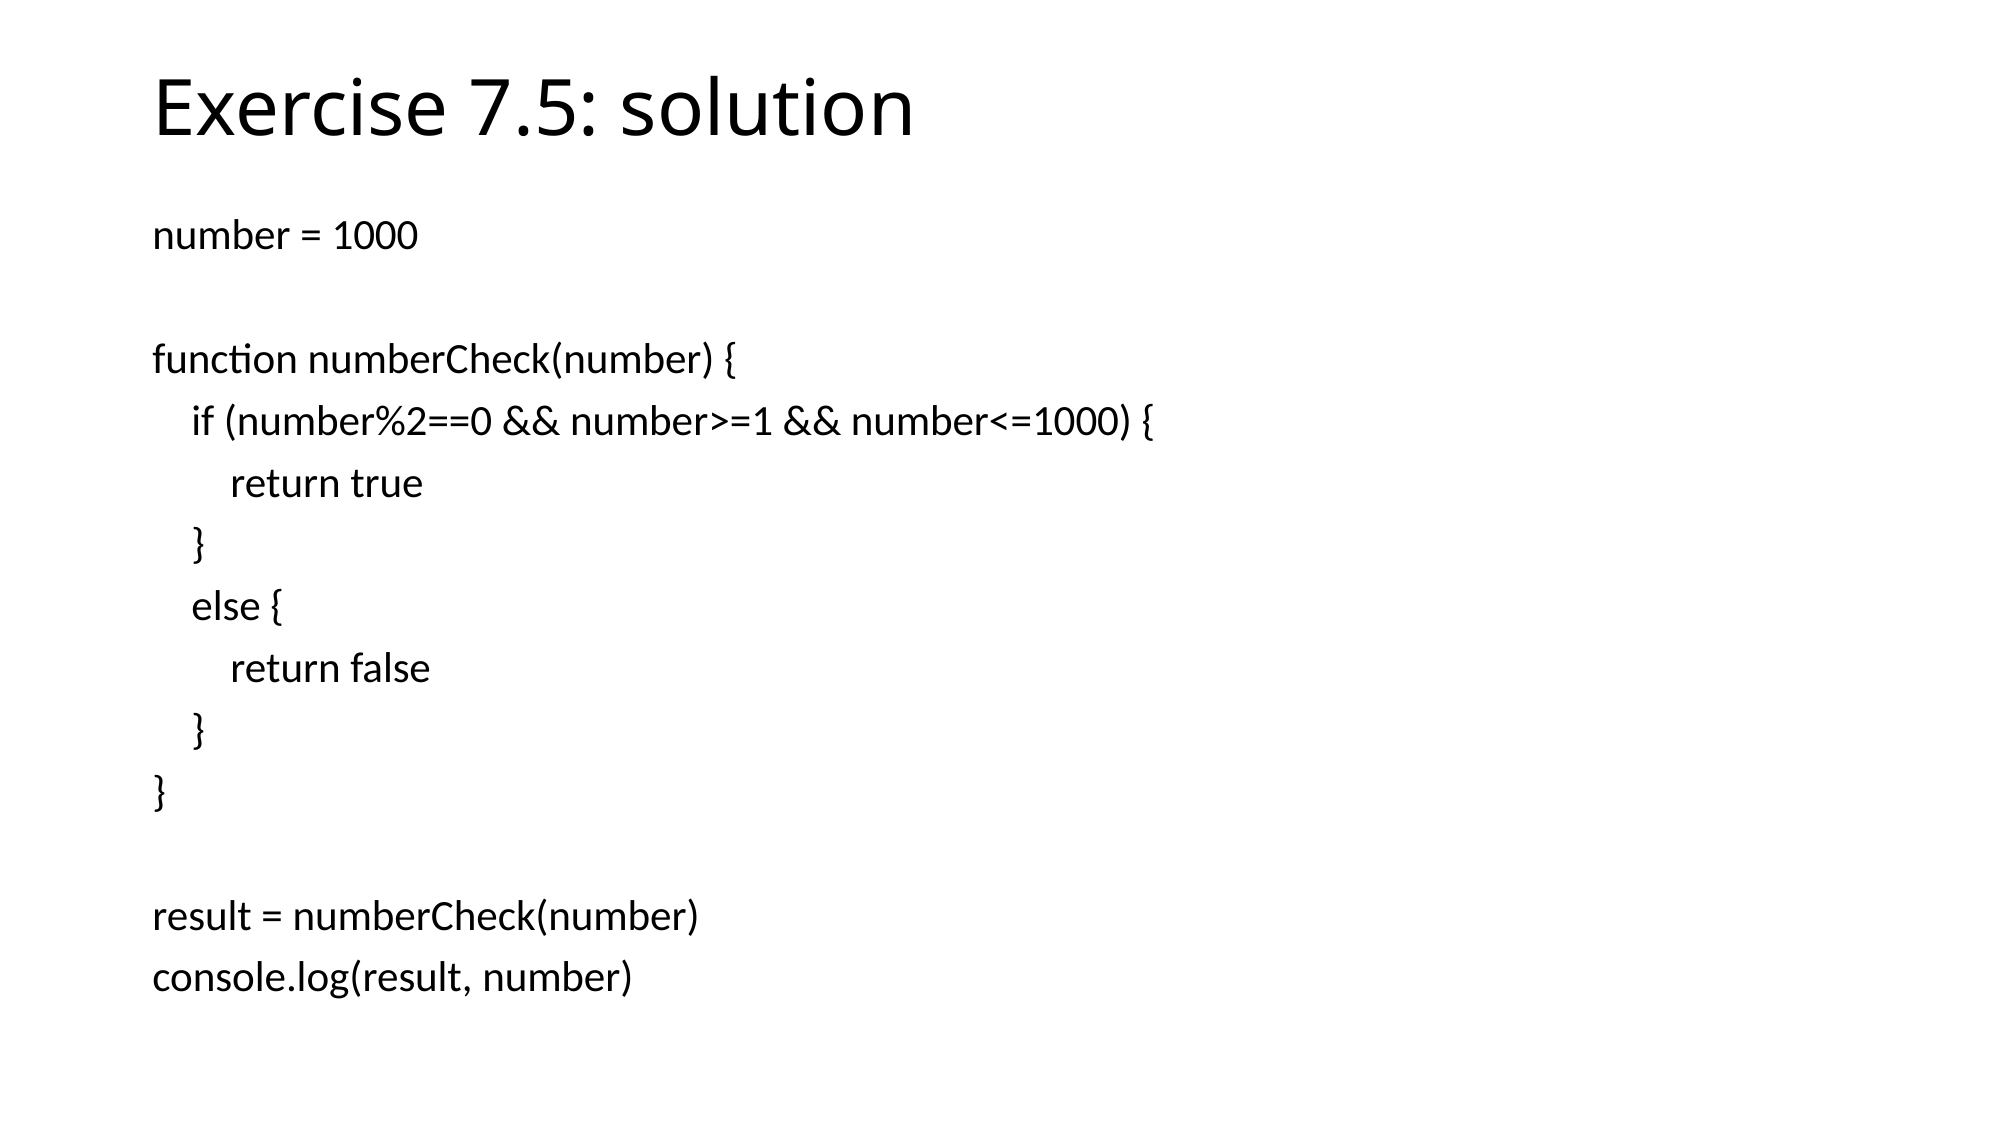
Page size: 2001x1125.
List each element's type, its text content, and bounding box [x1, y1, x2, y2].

list number = 1000 function numberCheck(number) { if (number%2==0 && number>=1 && number<=1000) { return true } else { return false } } result = numberCheck(number) console.log(result, number) [137, 205, 1863, 1014]
title Exercise 7.5: solution [137, 59, 1863, 160]
